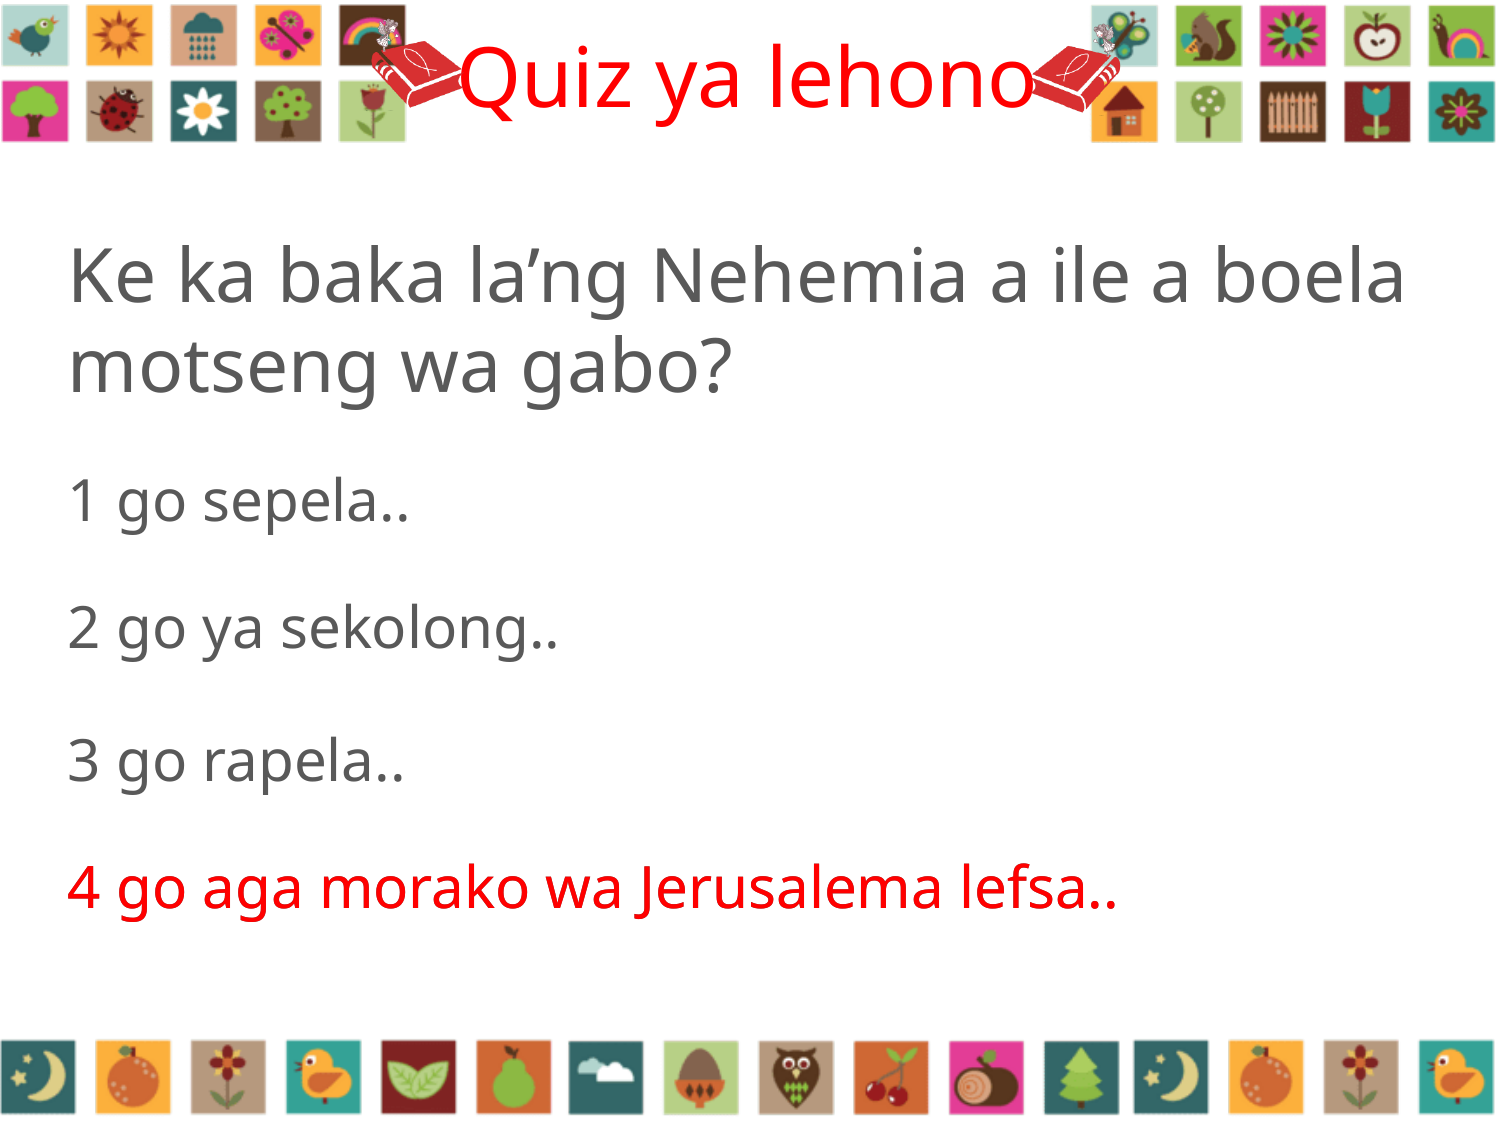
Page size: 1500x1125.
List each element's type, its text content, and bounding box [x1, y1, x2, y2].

text_box 3 go rapela.. [53, 716, 1483, 801]
text_box Quiz ya lehono [425, 16, 1078, 131]
text_box Ke ka baka la’ng Nehemia a ile a boela motseng wa gabo? [53, 219, 1436, 415]
text_box 4 go aga morako wa Jerusalema lefsa.. [53, 842, 1483, 928]
picture [998, 3, 1500, 150]
text_box 1 go sepela.. [53, 456, 1436, 541]
picture [0, 3, 496, 150]
text_box 2 go ya sekolong.. [53, 582, 1436, 668]
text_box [0, 1028, 1500, 1118]
